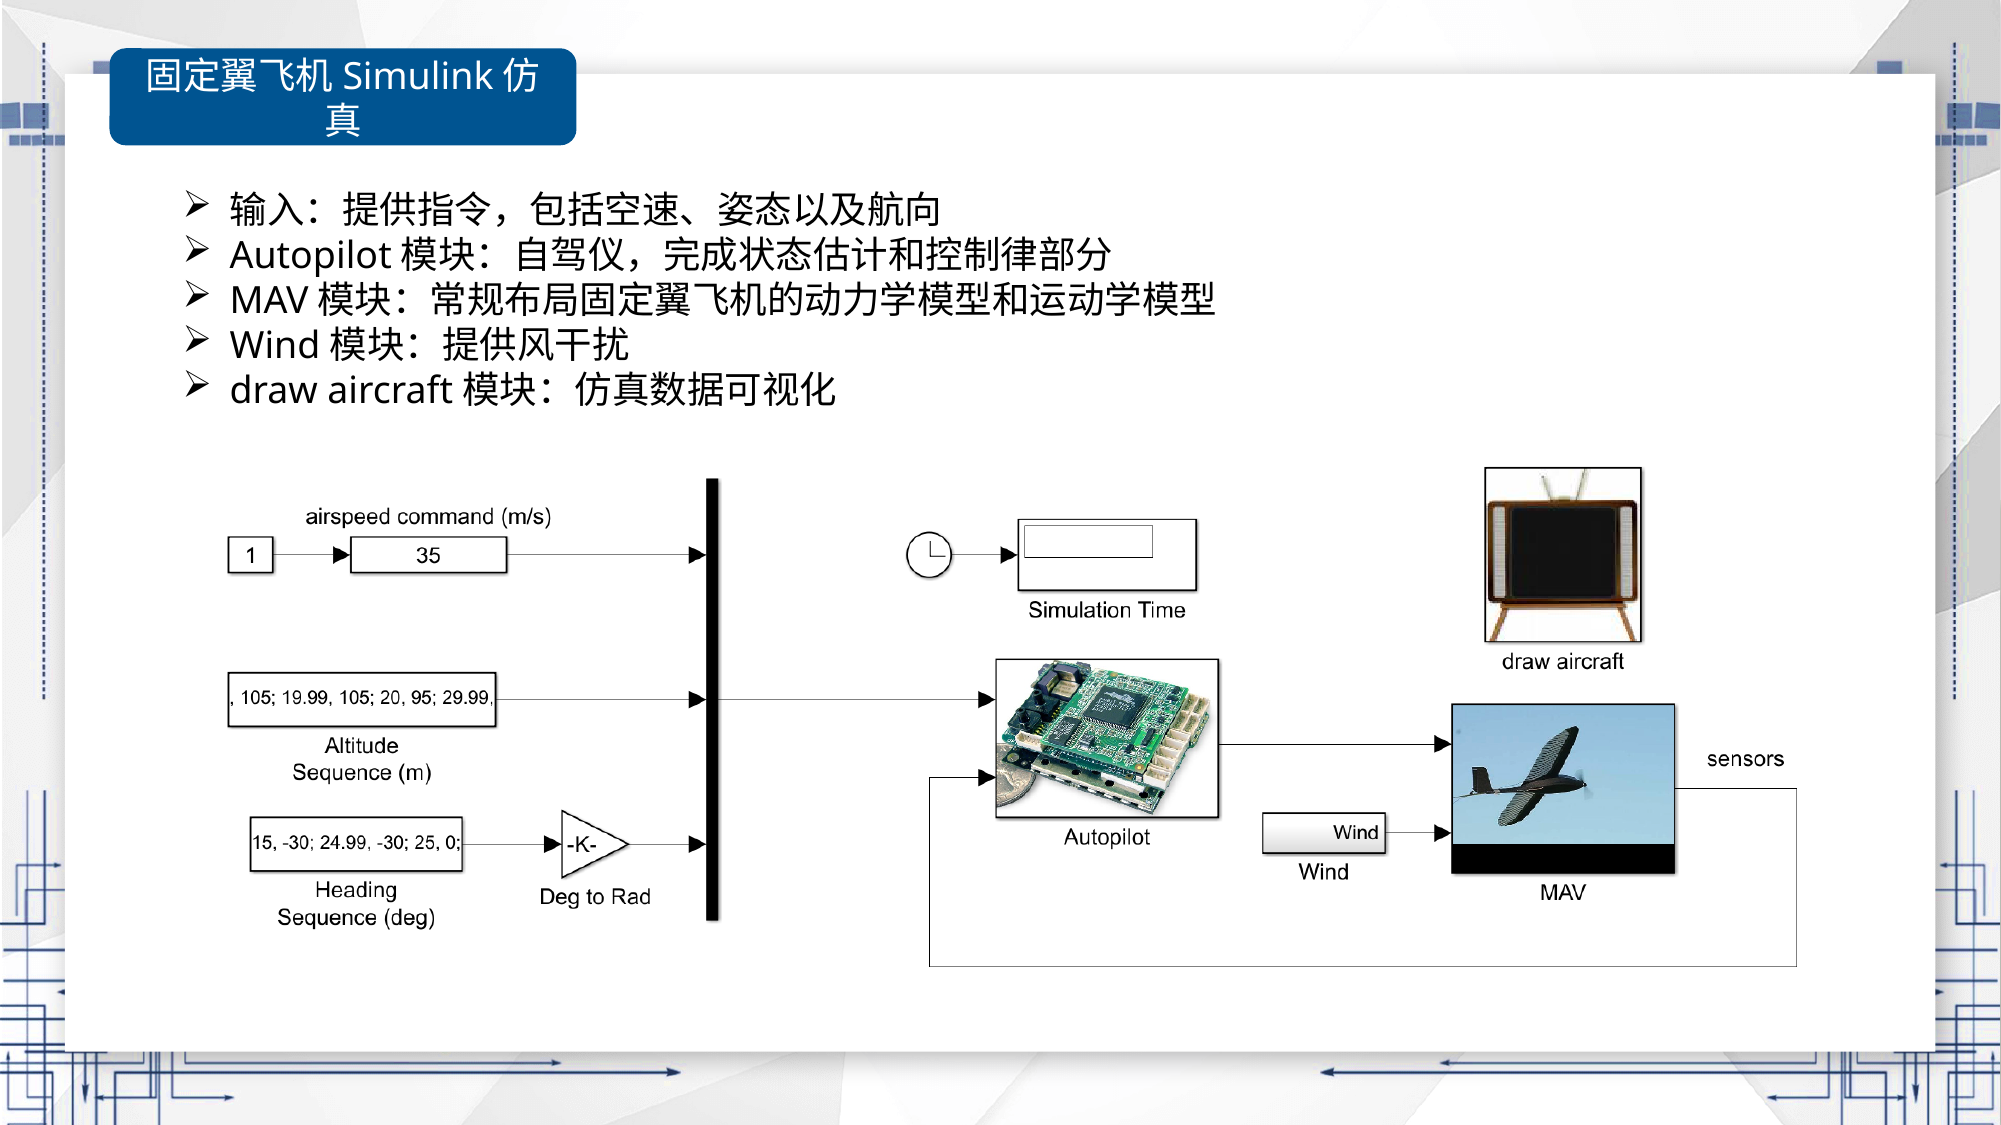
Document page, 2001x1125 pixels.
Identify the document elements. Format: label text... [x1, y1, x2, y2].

text_box 固定翼飞机Simulink仿真 [107, 46, 579, 147]
picture [0, 0, 2001, 1125]
text_box 输入：提供指令，包括空速、姿态以及航向 Autopilot模块：自驾仪，完成状态估计和控制律部分 MAV模块：常规布局固定翼飞机的动力学模型和运动学模型 Wind模块：提供风干扰 draw aircraft模块：仿真数据可视化 [167, 178, 1281, 419]
